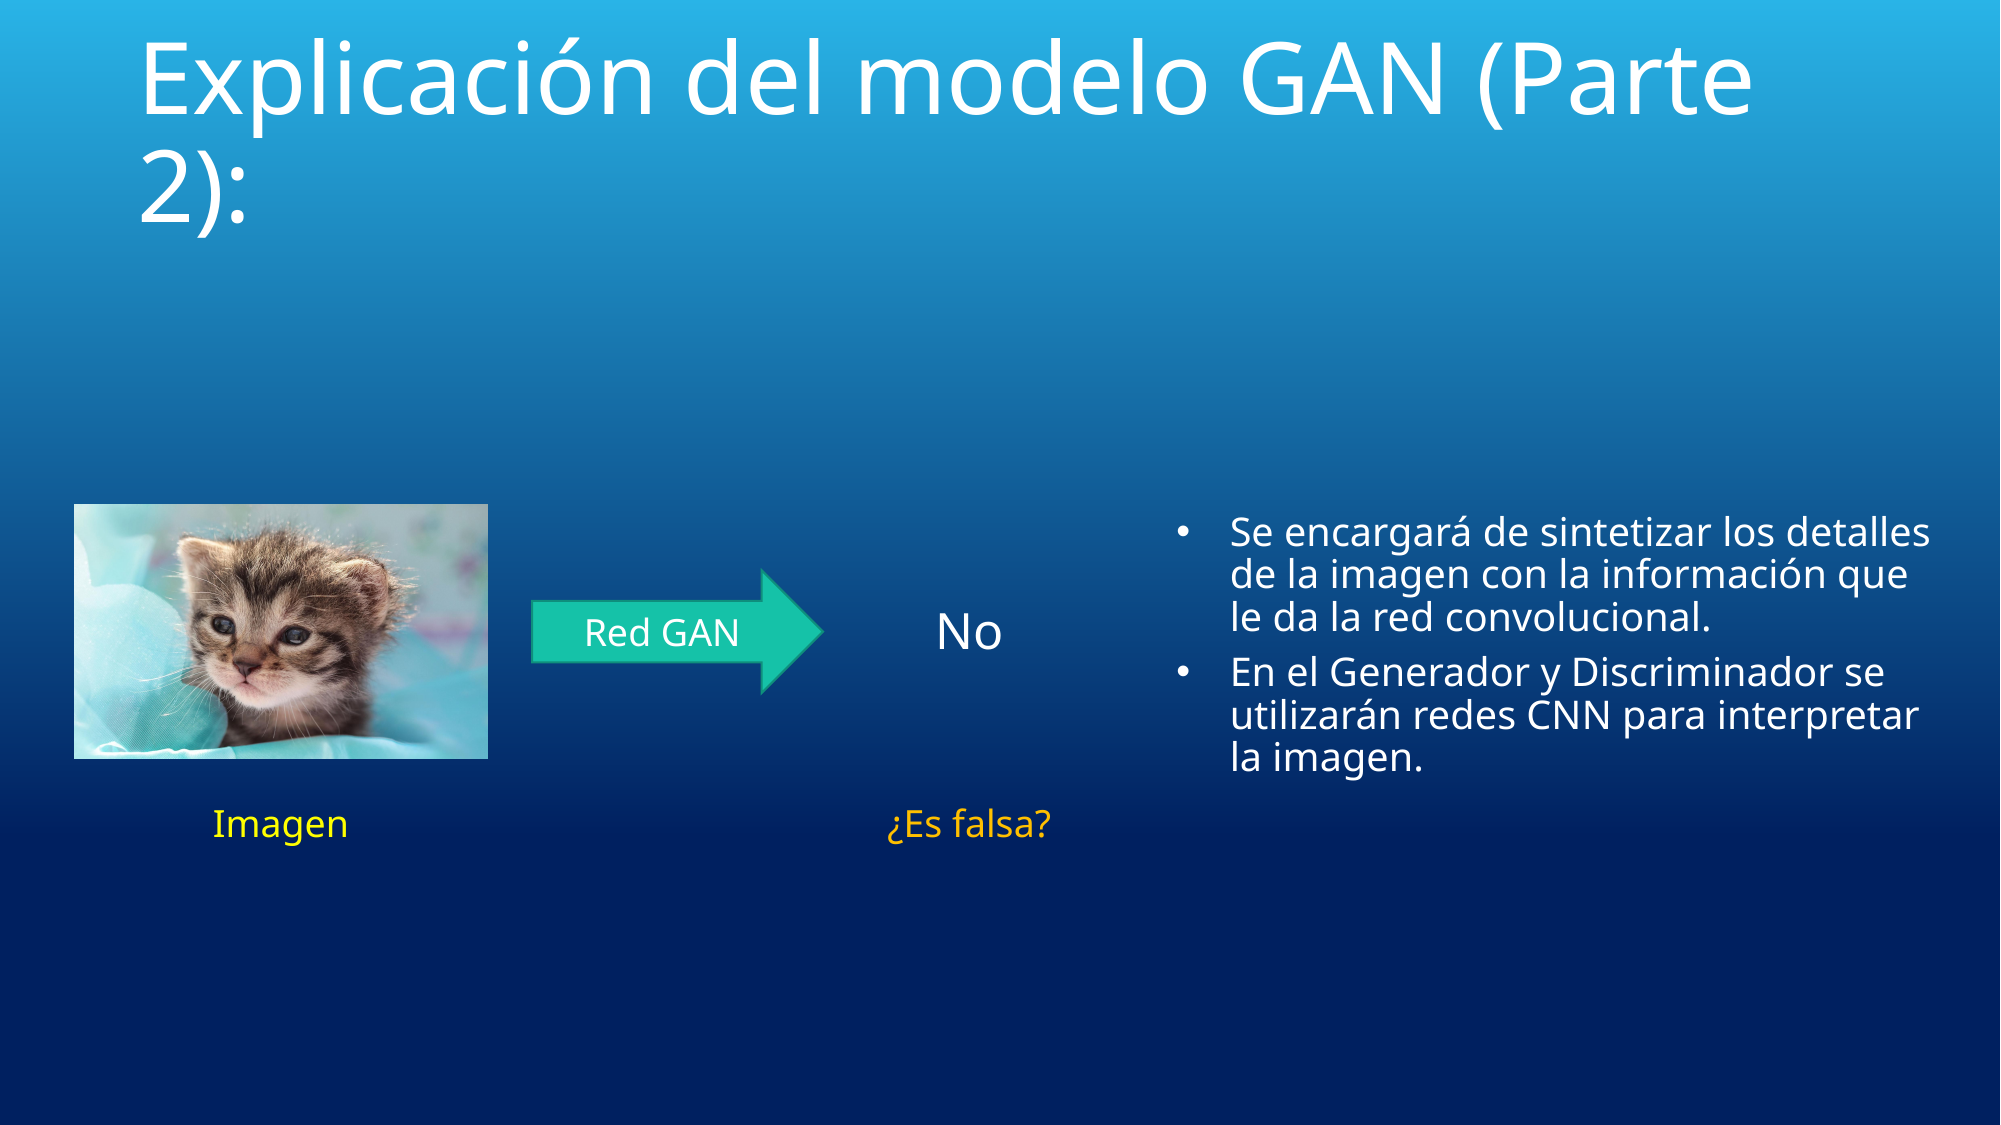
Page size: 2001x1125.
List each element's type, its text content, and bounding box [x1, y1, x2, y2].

text_box ¿Es falsa? [815, 792, 1124, 853]
title Explicación del modelo GAN (Parte 2): [122, 17, 1818, 350]
text_box Imagen [127, 792, 435, 853]
text_box Se encargará de sintetizar los detalles de la imagen con la información que le da la red convolucional. En el Generador y Discriminador se utilizarán redes CNN para interpretar la imagen. [1161, 504, 1951, 832]
text_box No [777, 592, 1162, 668]
text_box Red GAN [531, 567, 789, 696]
picture [74, 504, 488, 759]
